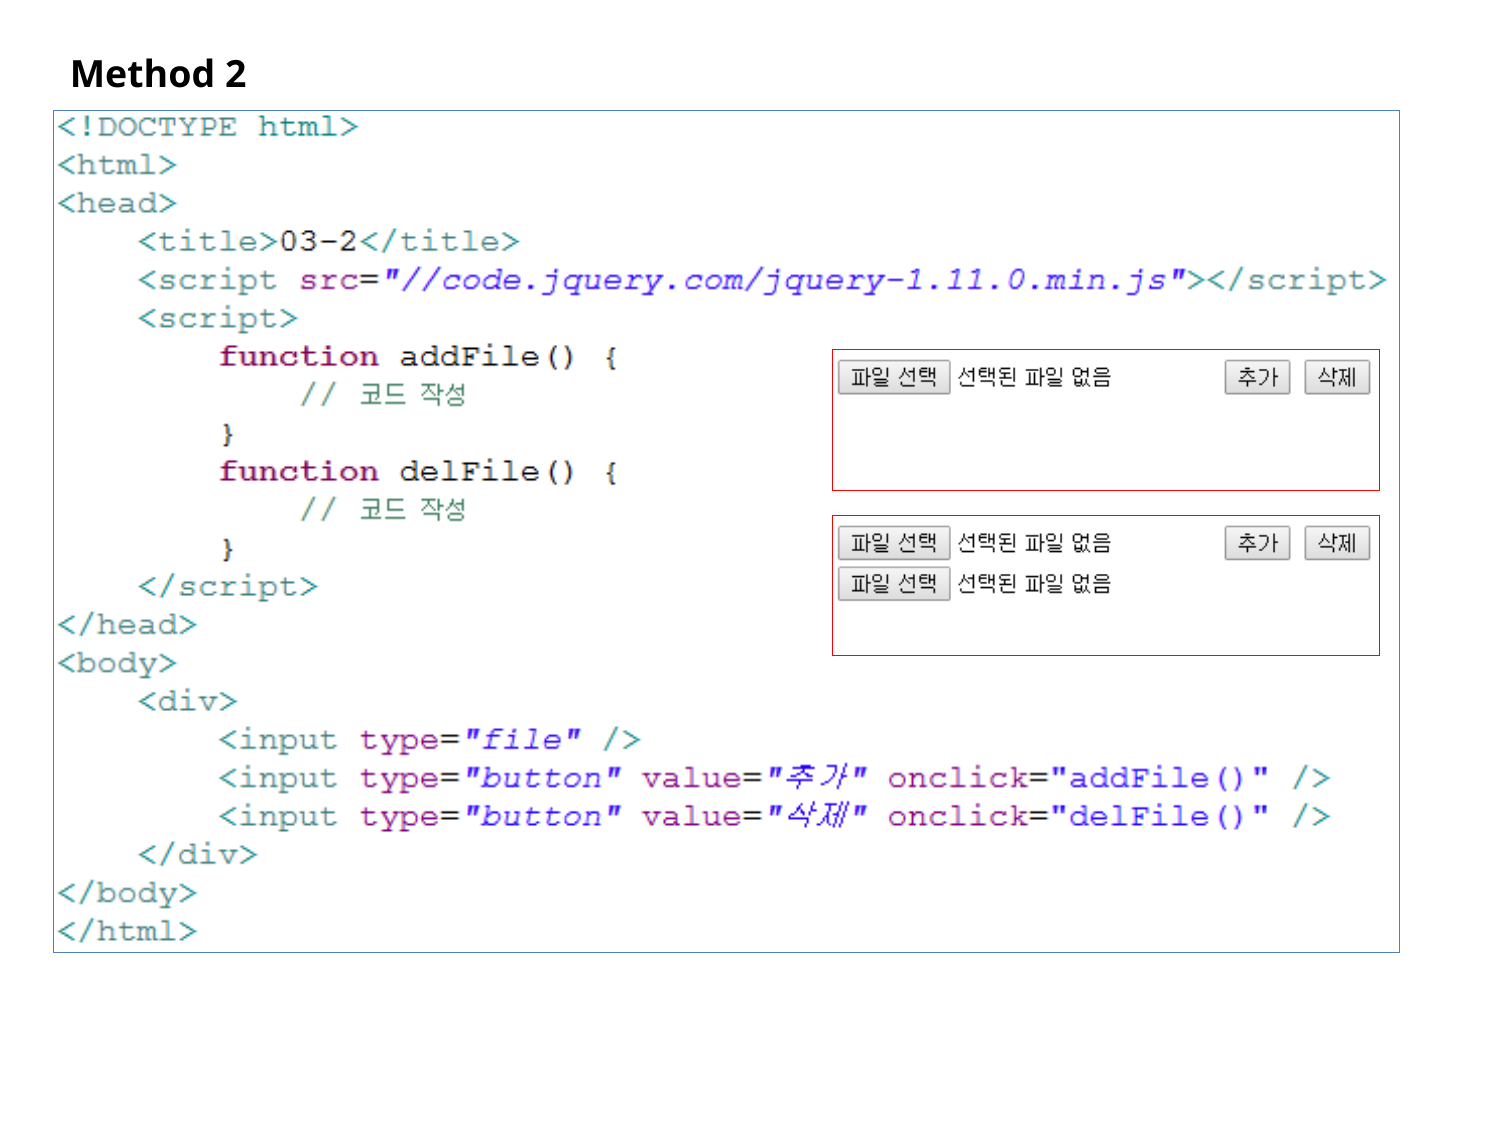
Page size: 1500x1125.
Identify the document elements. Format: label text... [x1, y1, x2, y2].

picture [52, 109, 1400, 954]
text_box Method 2 [55, 42, 272, 103]
